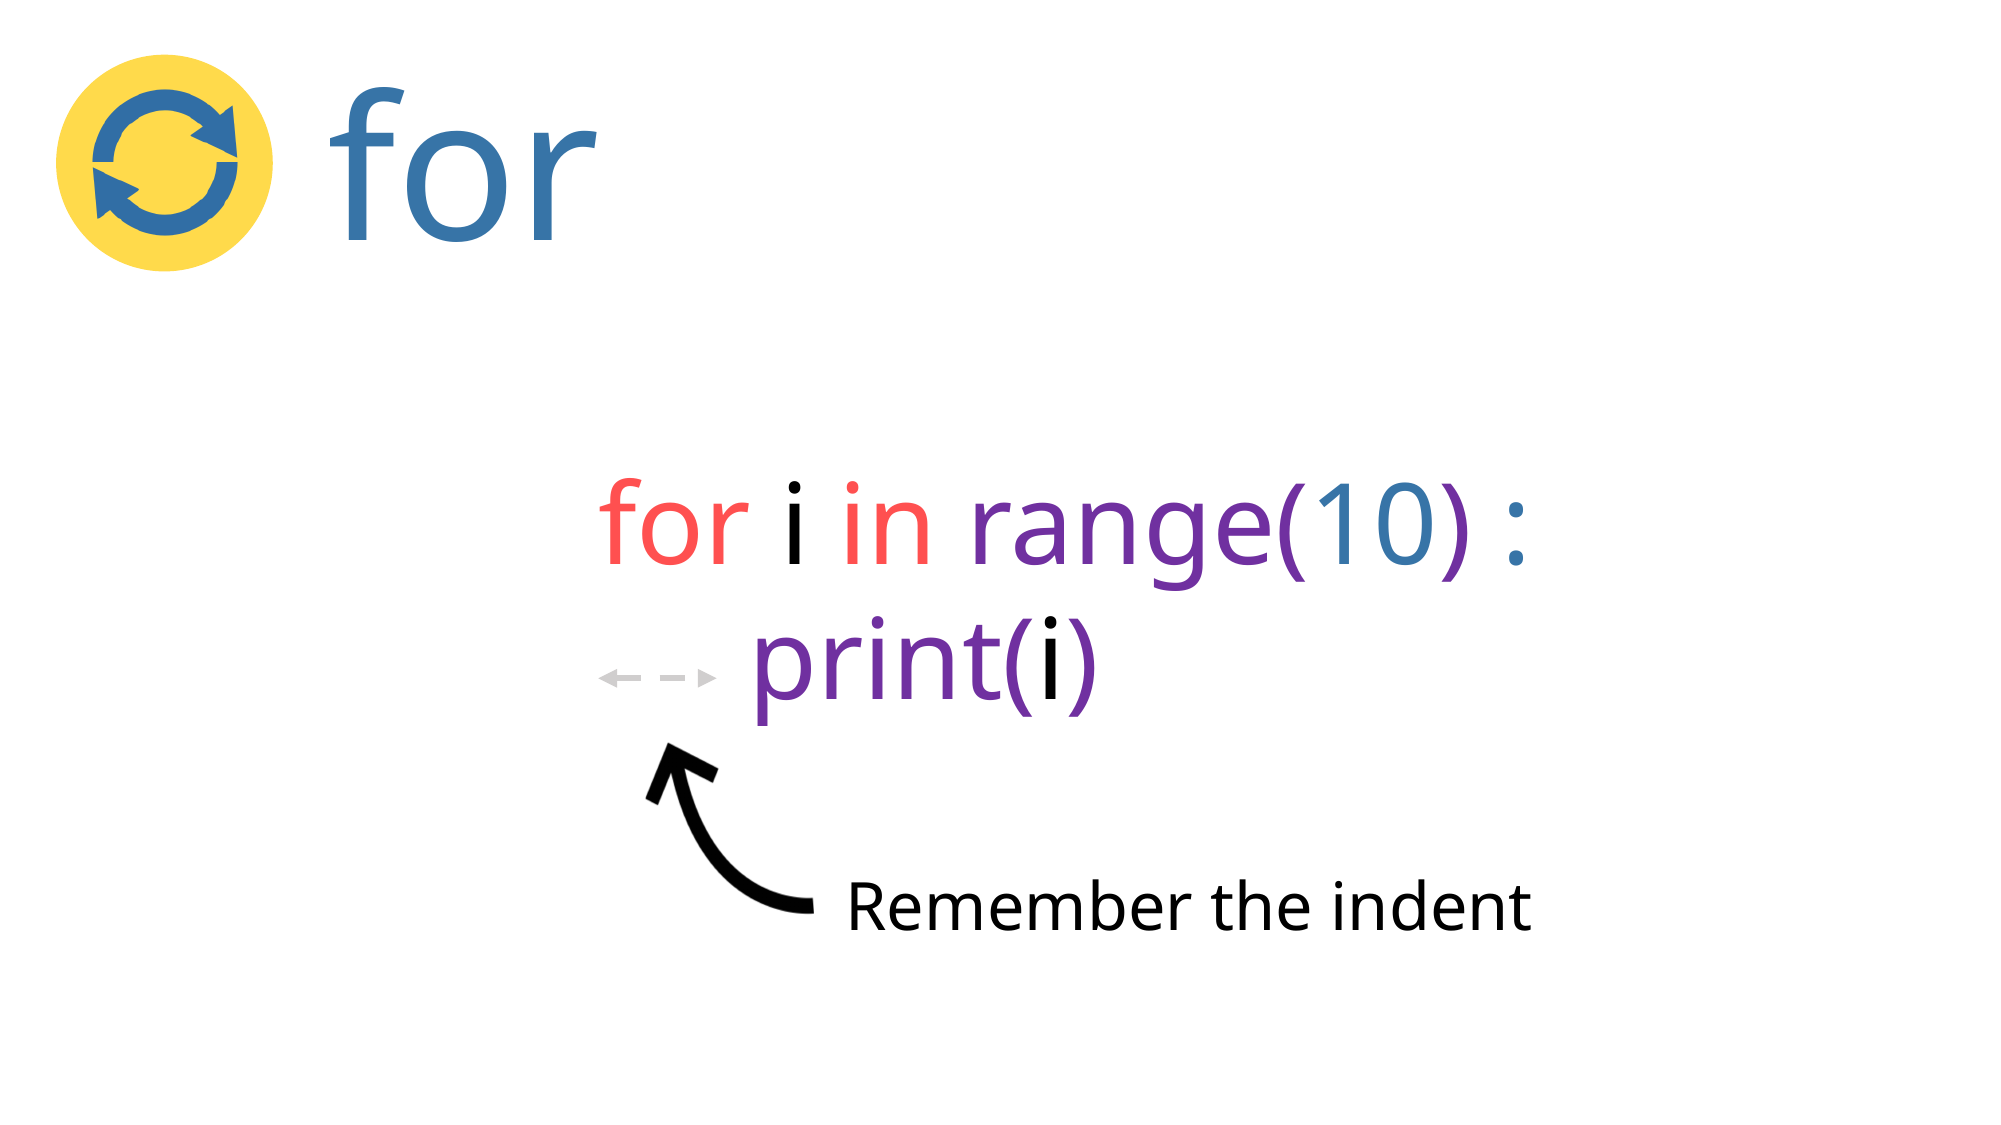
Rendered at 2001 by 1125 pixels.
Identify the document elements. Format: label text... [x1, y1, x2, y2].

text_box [56, 54, 273, 272]
text_box for i in range(10) : print(i) [583, 444, 1607, 730]
text_box Remember the indent [830, 856, 1589, 951]
text_box for [313, 33, 625, 288]
picture [645, 732, 813, 924]
